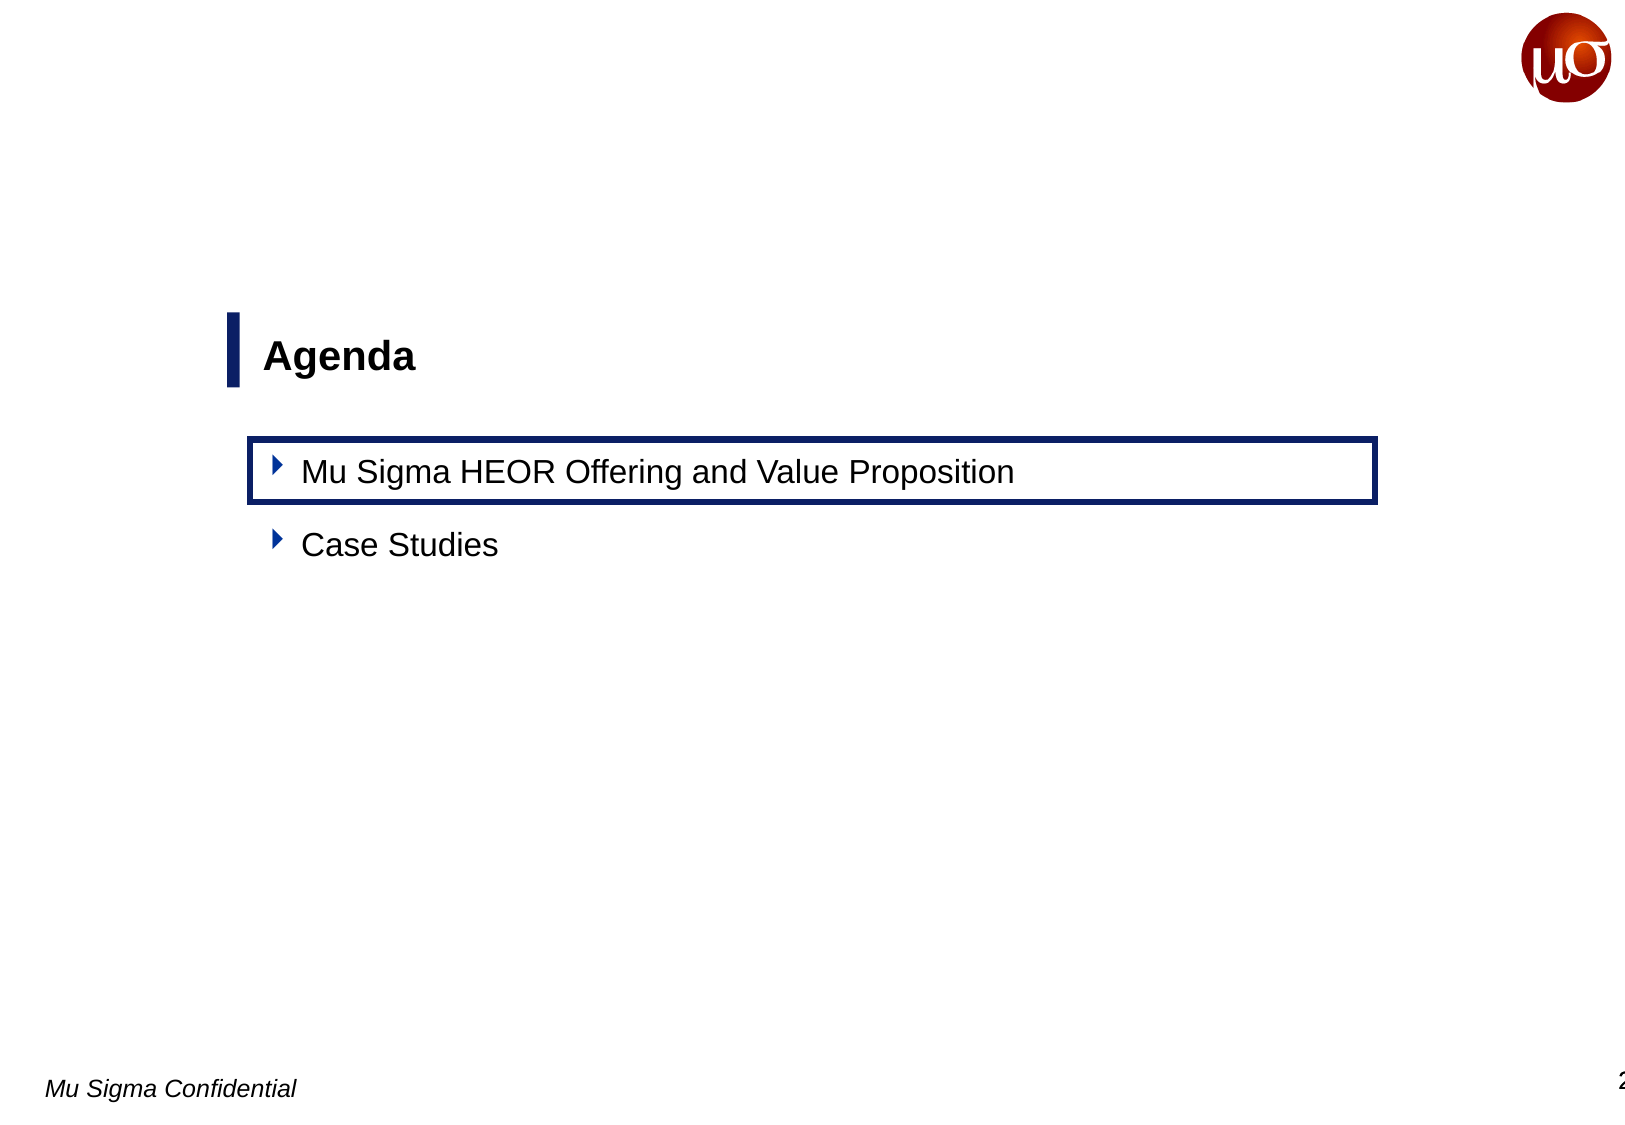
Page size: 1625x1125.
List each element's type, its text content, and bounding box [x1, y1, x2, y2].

picture [1516, 12, 1615, 103]
title Agenda [262, 199, 1363, 388]
subtitle Mu Sigma HEOR Offering and Value Proposition Case Studies [262, 502, 1363, 938]
text_box [249, 439, 1375, 502]
